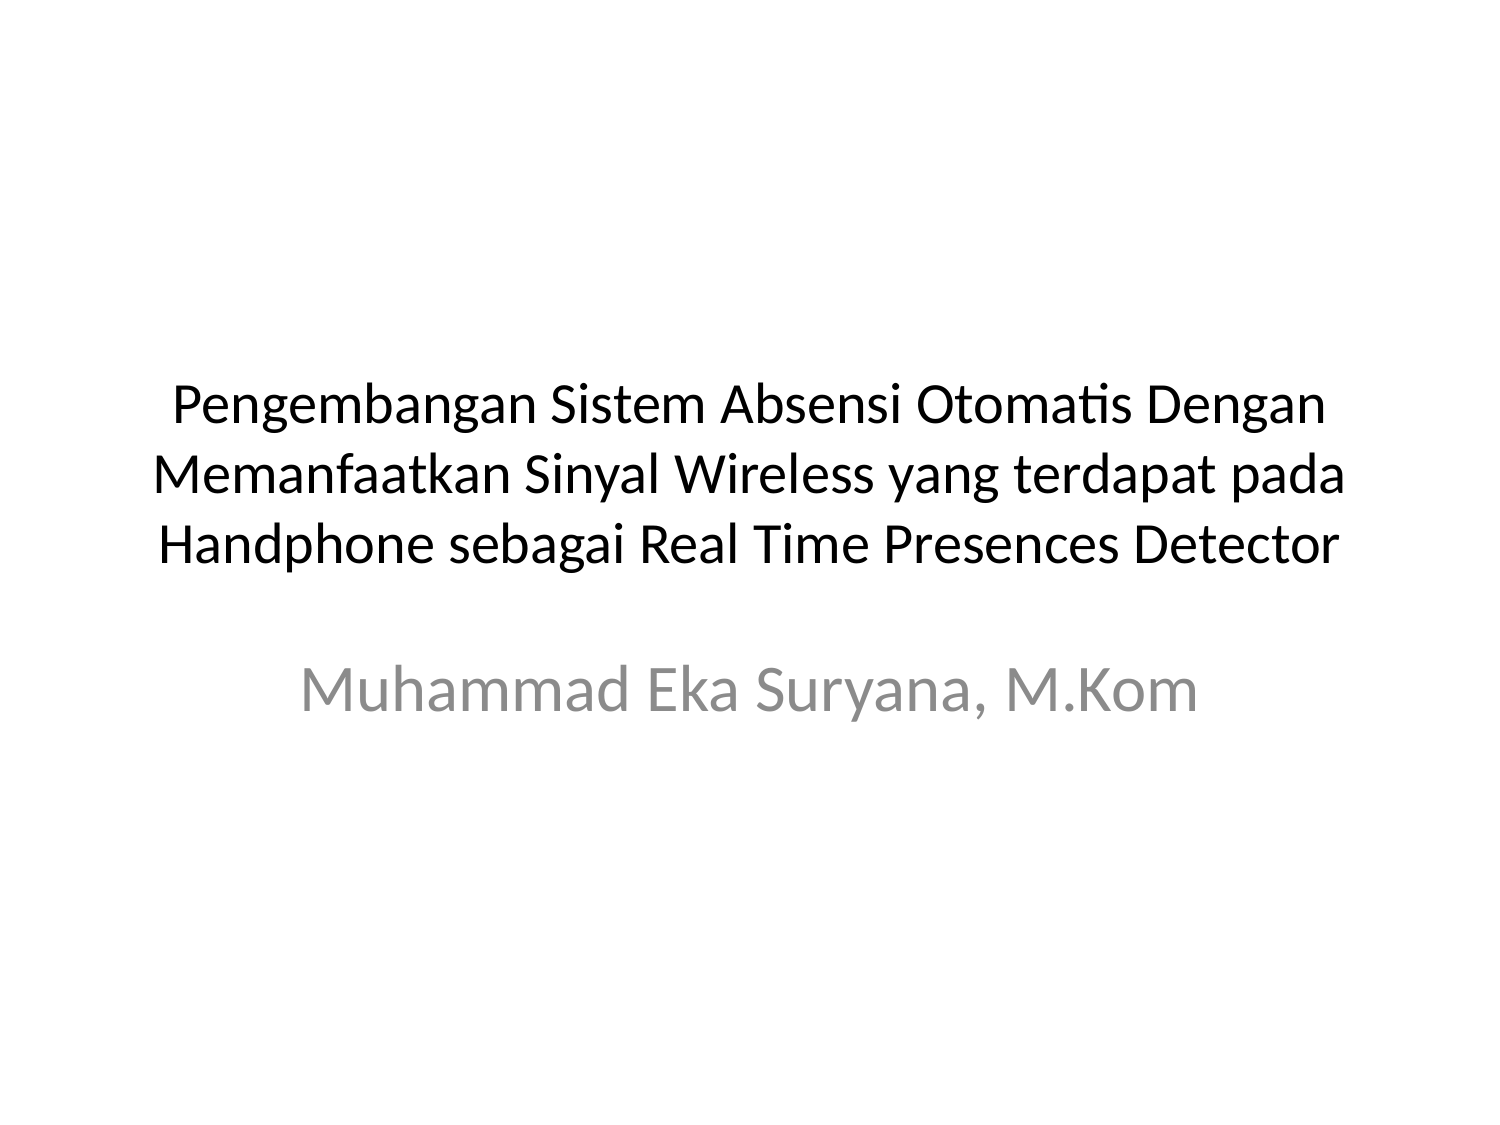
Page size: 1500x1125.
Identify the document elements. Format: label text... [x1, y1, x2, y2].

subtitle Muhammad Eka Suryana, M.Kom [225, 637, 1275, 925]
title Pengembangan Sistem Absensi Otomatis Dengan Memanfaatkan Sinyal Wireless yang terdapat pada Handphone sebagai Real Time Presences Detector [112, 349, 1388, 591]
